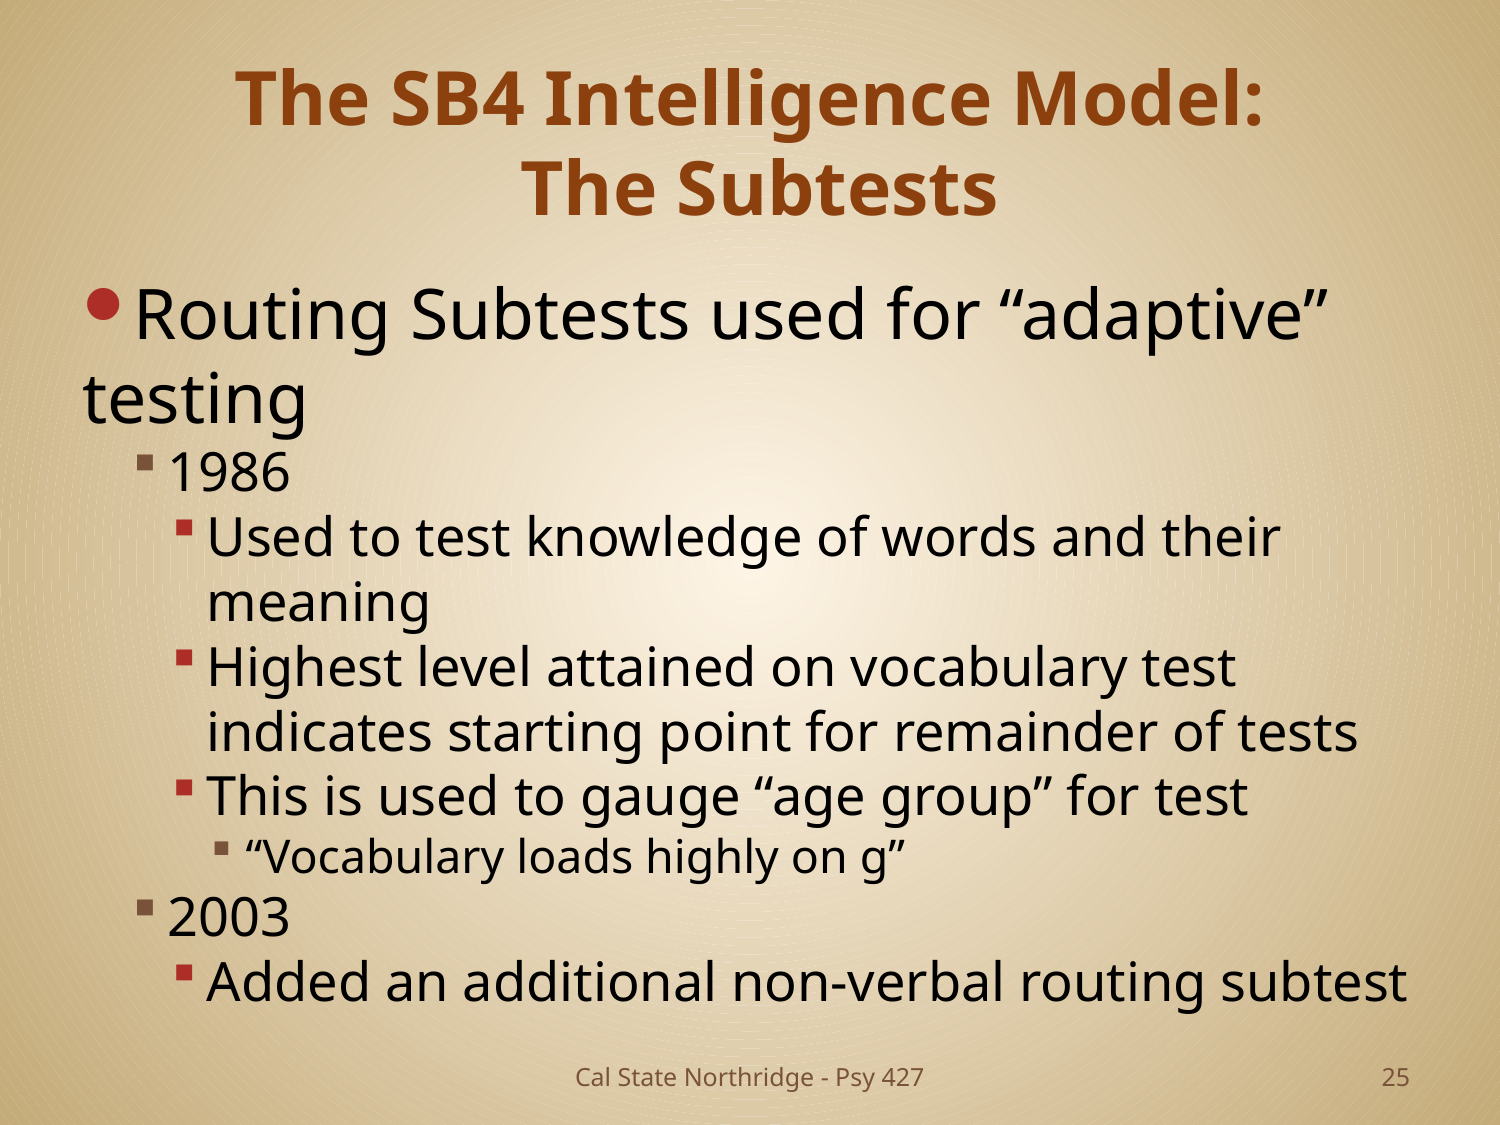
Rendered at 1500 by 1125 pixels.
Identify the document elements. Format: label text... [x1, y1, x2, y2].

list Routing Subtests used for “adaptive” testing 1986 Used to test knowledge of words and their meaning Highest level attained on vocabulary test indicates starting point for remainder of tests This is used to gauge “age group” for test “Vocabulary loads highly on g” 2003 Added an additional non-verbal routing subtest [75, 262, 1425, 1088]
footer Cal State Northridge - Psy 427 [512, 1024, 988, 1103]
title The SB4 Intelligence Model: The Subtests [75, 50, 1425, 238]
slide_number 25 [1074, 1024, 1425, 1103]
